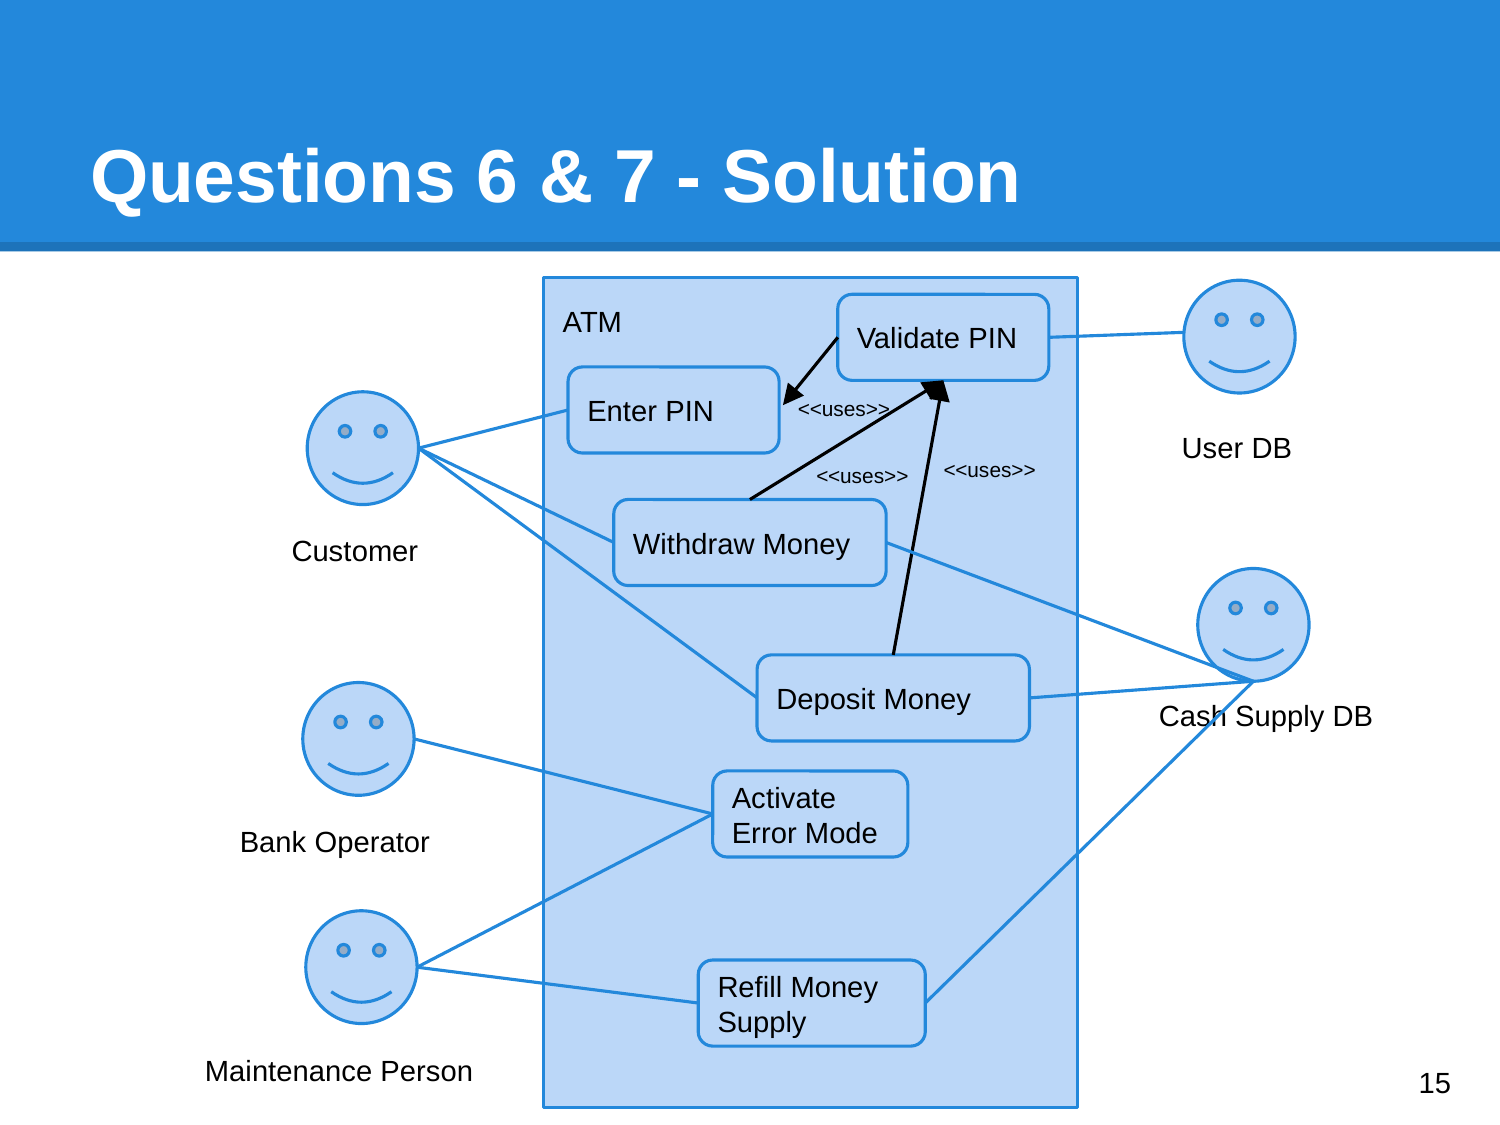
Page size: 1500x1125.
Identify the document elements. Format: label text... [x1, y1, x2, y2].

text_box [949, 492, 1078, 540]
text_box [543, 1011, 1078, 1108]
text_box ATM [547, 287, 688, 321]
slide_number ‹#› [1403, 1038, 1494, 1125]
text_box [1184, 280, 1296, 394]
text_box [782, 337, 839, 406]
text_box [302, 682, 415, 796]
title Questions 6 & 7 - Solution [75, 45, 1425, 233]
text_box [543, 277, 1078, 408]
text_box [1048, 332, 1186, 338]
text_box [307, 391, 413, 505]
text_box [418, 447, 758, 699]
text_box Enter PIN [568, 366, 777, 446]
text_box [948, 345, 1078, 442]
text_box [418, 409, 569, 449]
text_box <<uses>> [949, 442, 1086, 492]
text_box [925, 624, 1198, 1004]
text_box Refill Money Supply [698, 960, 926, 1047]
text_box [416, 966, 699, 1004]
text_box Maintenance Person [189, 1036, 521, 1112]
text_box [885, 542, 1199, 626]
text_box [762, 584, 887, 657]
text_box Cash Supply DB [1204, 682, 1426, 758]
text_box [1203, 568, 1310, 682]
text_box [543, 706, 920, 962]
text_box Withdraw Money [762, 508, 887, 586]
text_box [413, 738, 713, 815]
text_box Bank Operator [224, 808, 411, 884]
text_box Deposit Money [757, 654, 920, 741]
text_box Validate PIN [837, 294, 1049, 381]
text_box Customer [276, 517, 413, 593]
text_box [893, 380, 944, 540]
text_box Activate Error Mode [717, 770, 908, 858]
text_box User DB [1166, 413, 1313, 462]
text_box [305, 910, 411, 1024]
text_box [749, 380, 890, 500]
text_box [893, 633, 920, 656]
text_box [416, 813, 714, 968]
